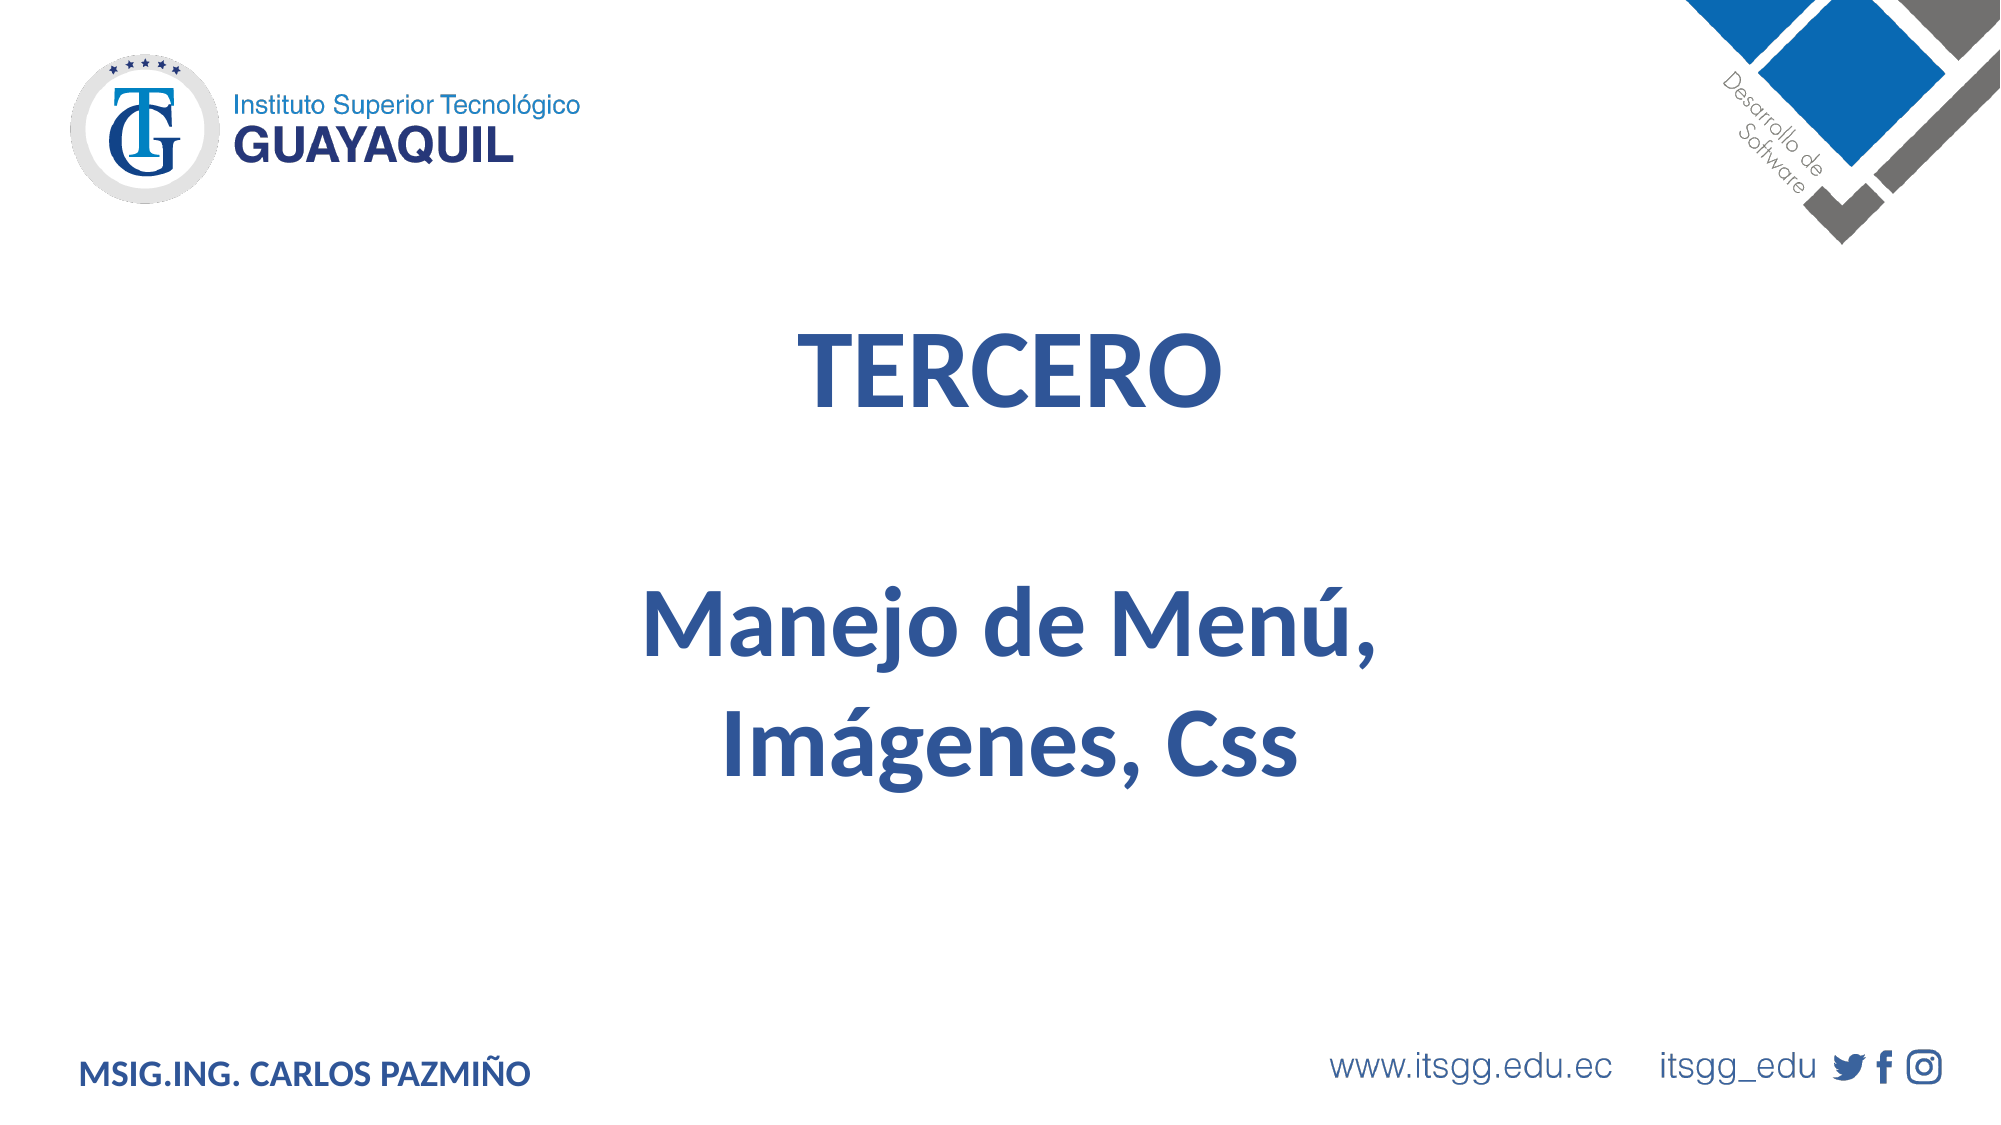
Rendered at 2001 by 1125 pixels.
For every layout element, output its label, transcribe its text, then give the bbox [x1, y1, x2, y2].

picture [0, 0, 2000, 1125]
text_box MSIG.ING. CARLOS PAZMIÑO [63, 1041, 547, 1101]
text_box Manejo de Menú, Imágenes, Css [417, 548, 1603, 804]
text_box TERCERO [560, 287, 1460, 438]
